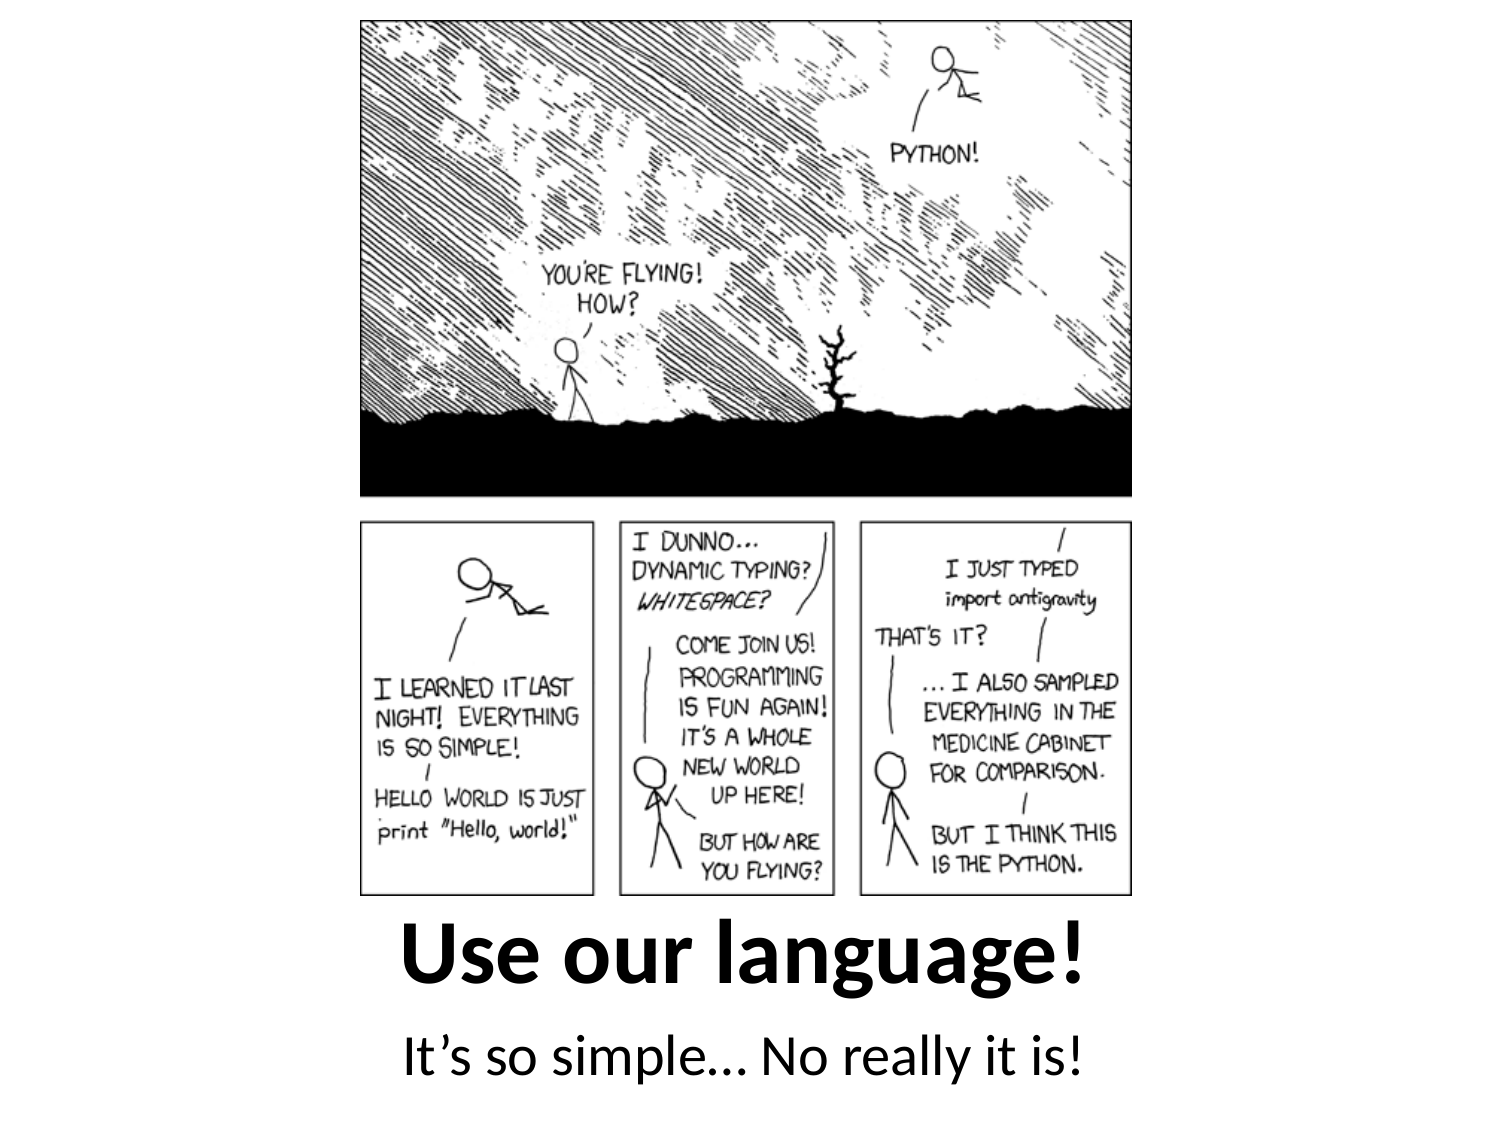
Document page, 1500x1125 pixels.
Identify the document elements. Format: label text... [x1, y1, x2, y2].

title Use our language! [294, 916, 1194, 1009]
picture [162, 20, 1330, 897]
list It’s so simple… No really it is! [294, 1009, 1194, 1119]
